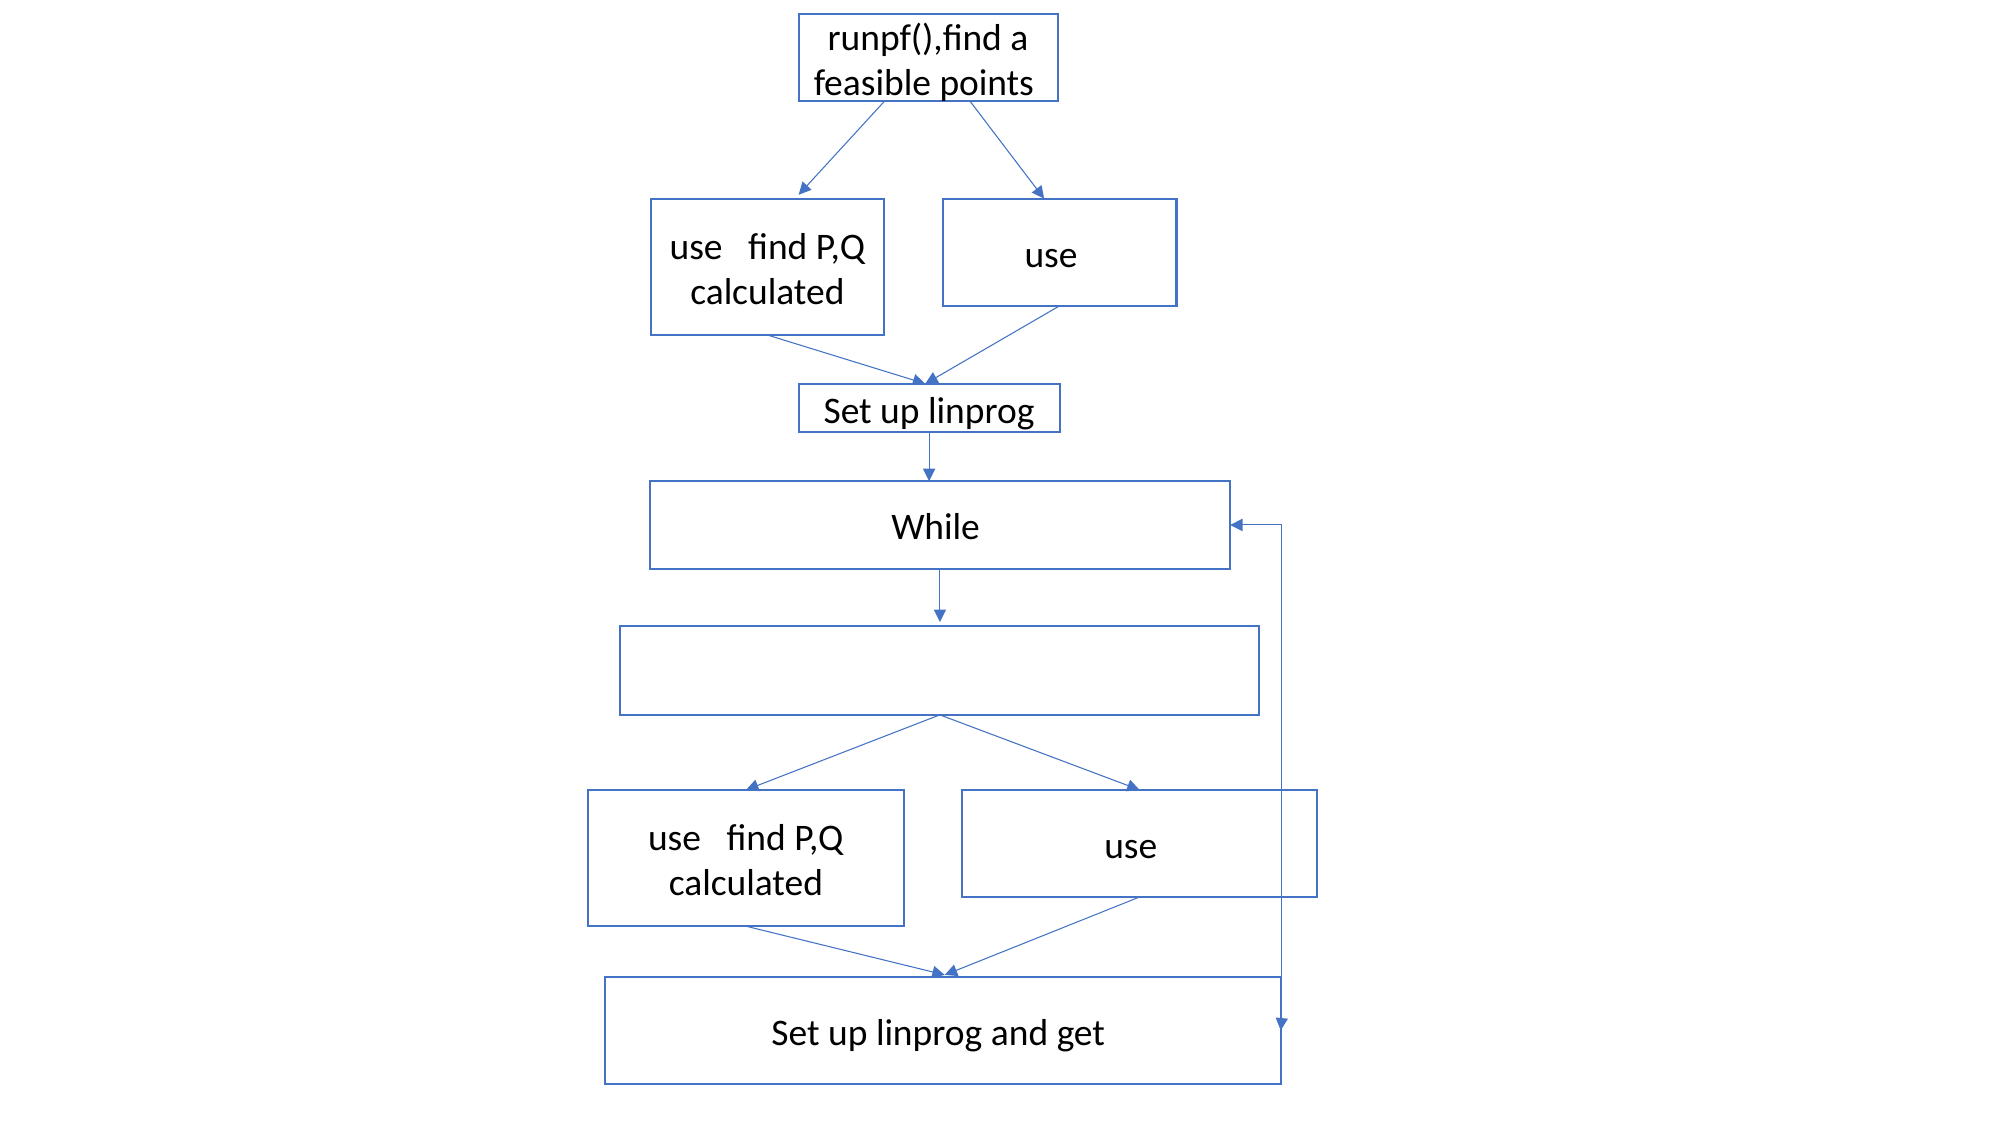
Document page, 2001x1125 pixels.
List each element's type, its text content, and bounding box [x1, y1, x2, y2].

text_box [767, 335, 925, 384]
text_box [1230, 524, 1281, 1031]
text_box runpf(),find a feasible points [798, 13, 1059, 102]
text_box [925, 305, 1060, 384]
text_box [798, 101, 885, 195]
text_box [746, 926, 944, 975]
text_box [746, 714, 939, 790]
text_box Set up linprog [798, 383, 1061, 433]
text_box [944, 897, 1140, 975]
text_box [970, 101, 1045, 199]
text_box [939, 714, 1140, 790]
